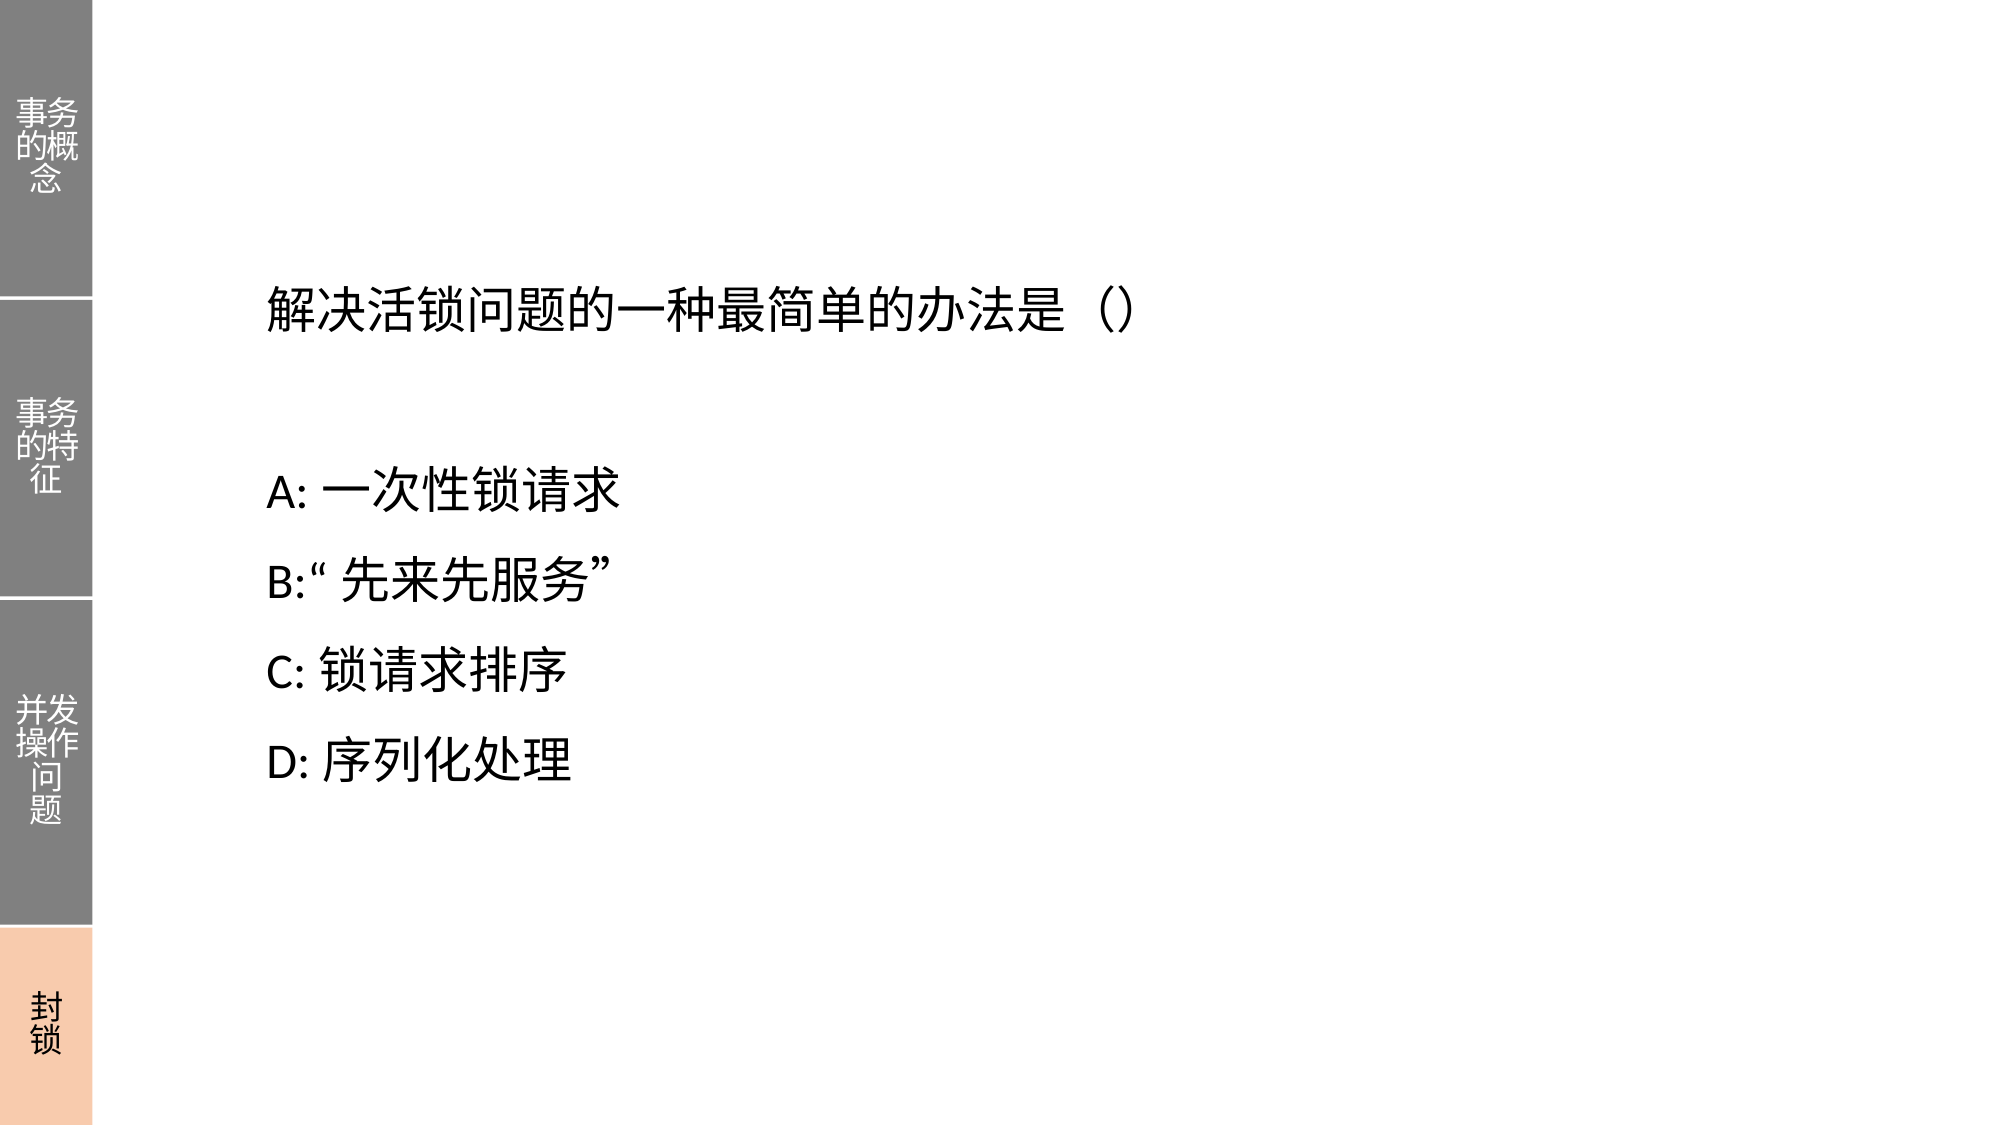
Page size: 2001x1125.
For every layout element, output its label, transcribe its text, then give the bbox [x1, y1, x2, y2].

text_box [0, 0, 93, 1125]
text_box 解决活锁问题的一种最简单的办法是（） A:一次性锁请求 B:“先来先服务” C:锁请求排序 D:序列化处理 [251, 241, 1500, 796]
